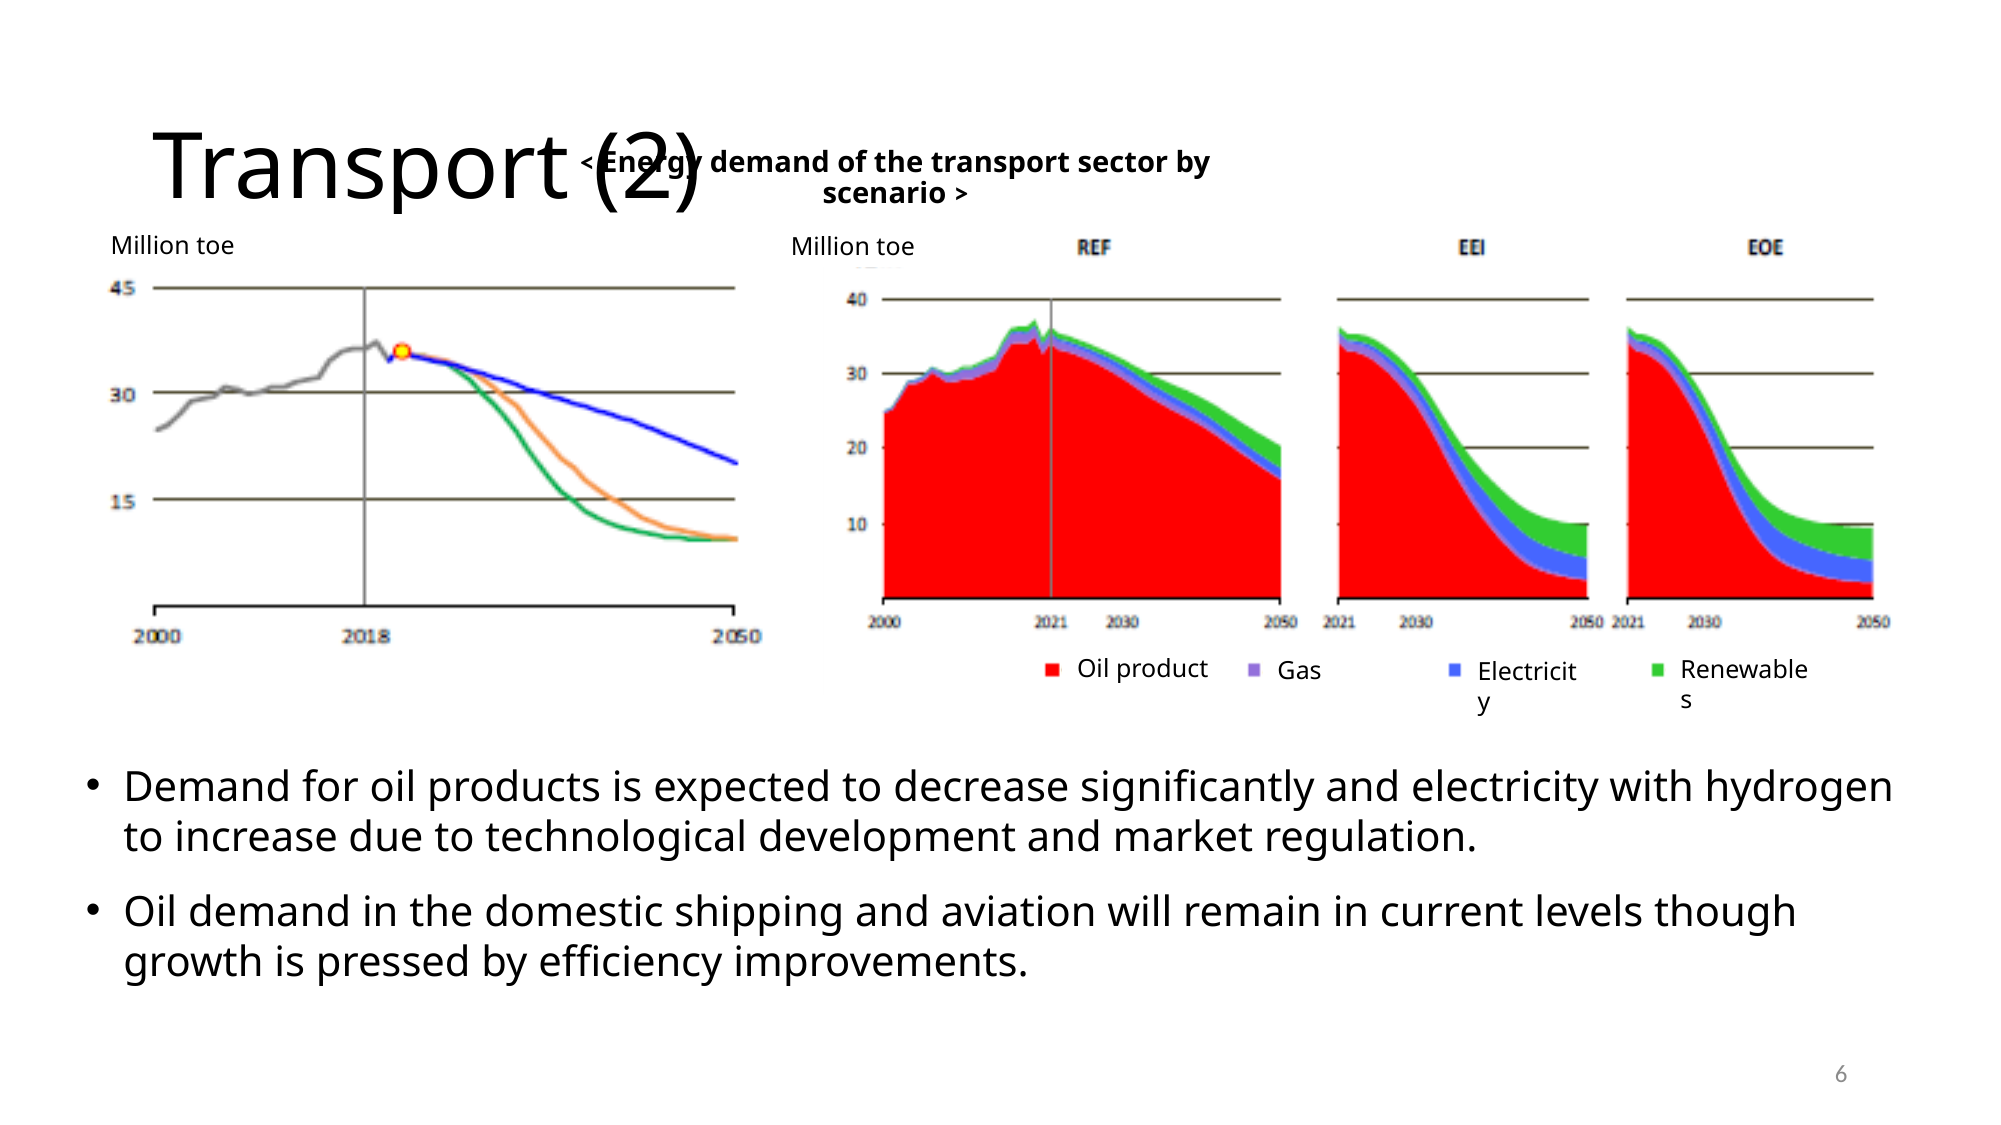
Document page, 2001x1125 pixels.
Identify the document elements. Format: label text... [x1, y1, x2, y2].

text_box < Energy demand of the transport sector by scenario > [516, 131, 1275, 213]
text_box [73, 213, 1921, 695]
slide_number 6 [1412, 1042, 1863, 1103]
title Transport (2) [137, 59, 1863, 213]
text_box Demand for oil products is expected to decrease significantly and electricity with hydrogen to increase due to technological development and market regulation. Oil demand in the domestic shipping and aviation will remain in current levels though growth is pressed by efficiency improvements. [70, 751, 1930, 1014]
